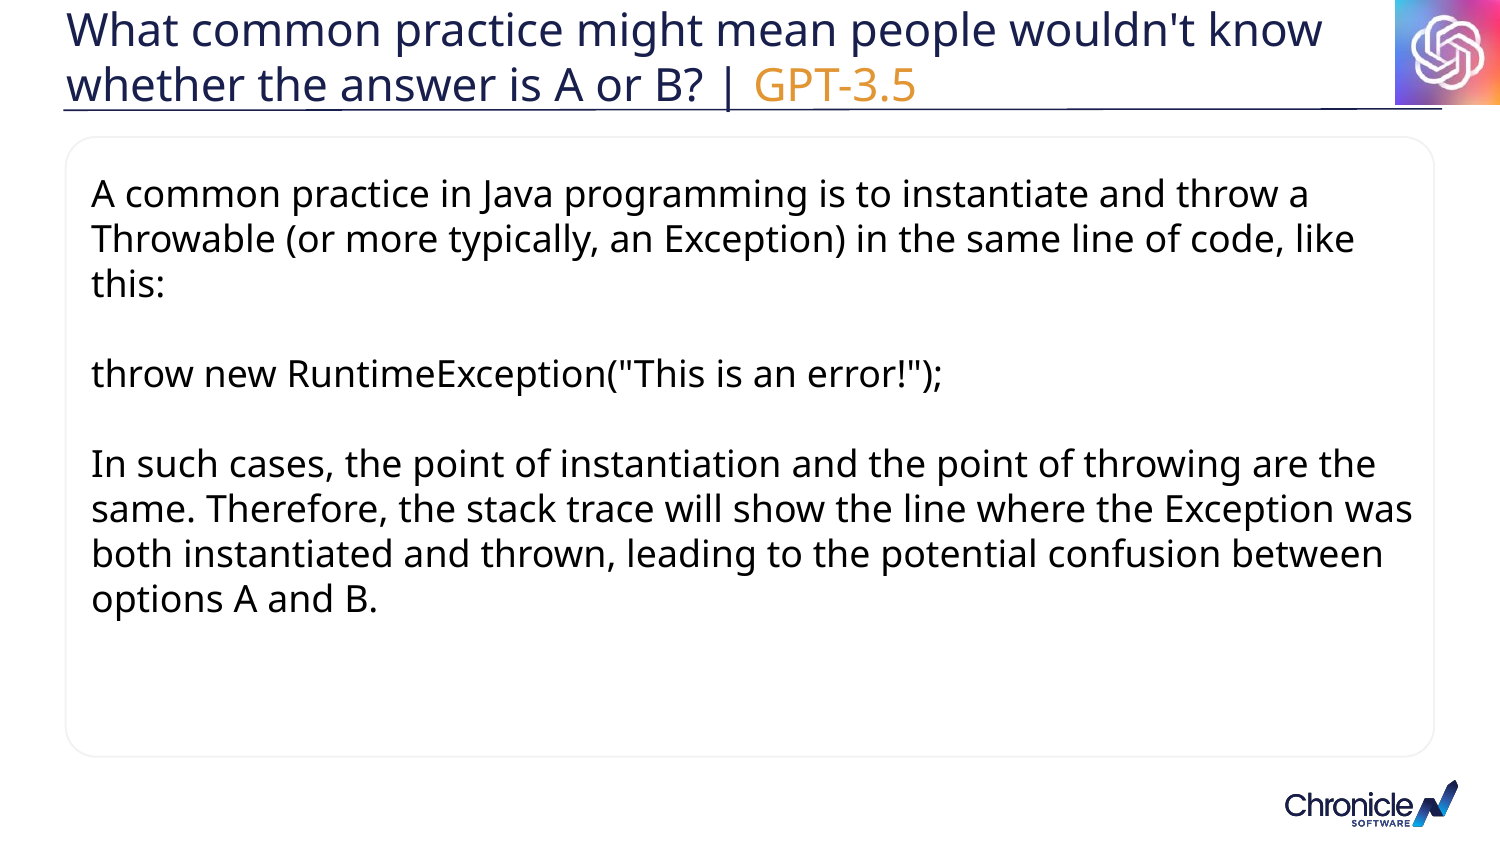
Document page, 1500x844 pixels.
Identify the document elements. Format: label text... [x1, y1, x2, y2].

picture [1395, 0, 1500, 105]
title A common practice in Java programming is to instantiate and throw a Throwable (or more typically, an Exception) in the same line of code, like this: throw new RuntimeException("This is an error!"); In such cases, the point of instantiation and the point of throwing are the same. Therefore, the stack trace will show the line where the Exception was both instantiated and thrown, leading to the potential confusion between options A and B. [76, 155, 1445, 707]
picture [1285, 779, 1459, 827]
text_box [65, 137, 1435, 757]
title What common practice might mean people wouldn't know whether the answer is A or B? | GPT-3.5 [51, 0, 1388, 80]
